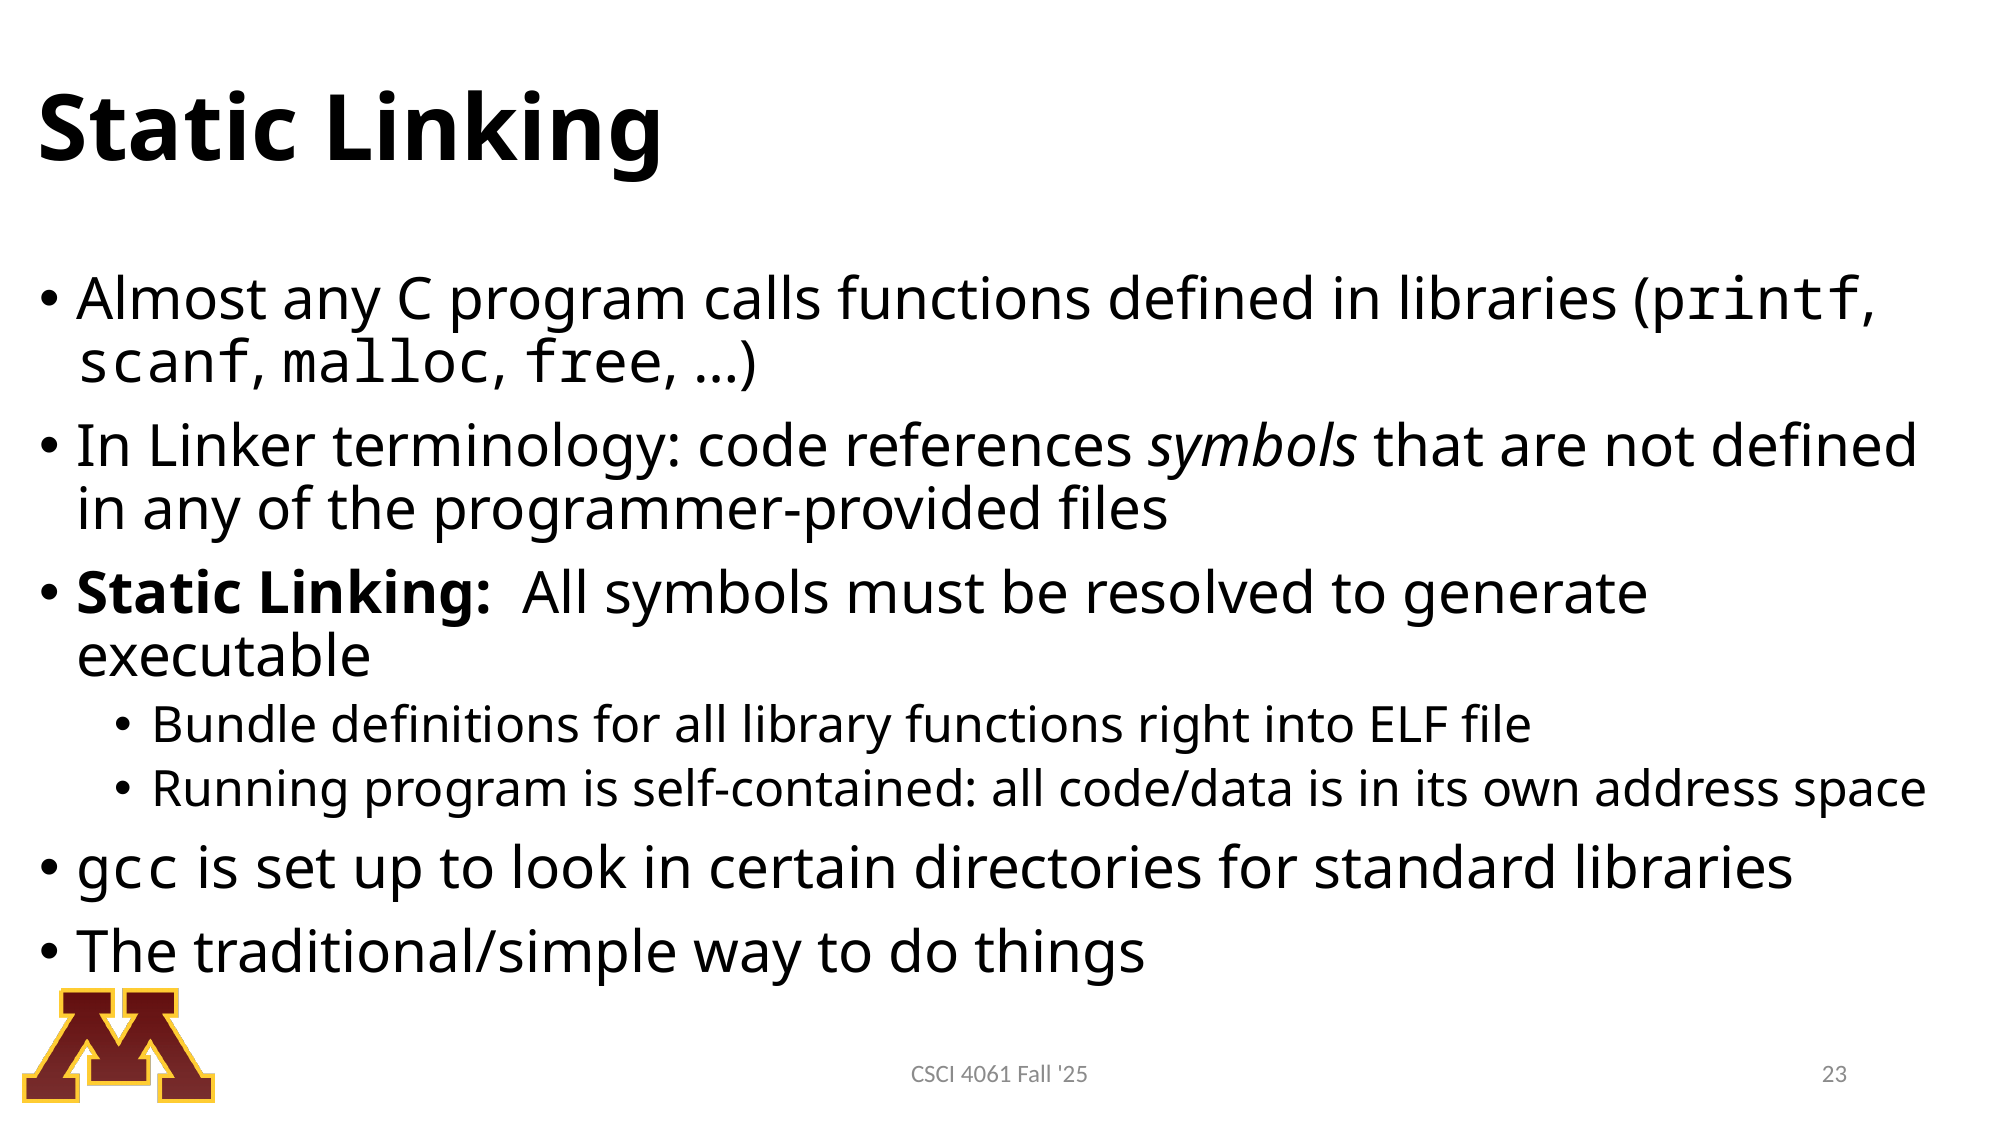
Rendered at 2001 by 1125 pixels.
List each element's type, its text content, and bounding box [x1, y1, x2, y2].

picture [22, 988, 215, 1103]
list Almost any C program calls functions defined in libraries (printf, scanf, malloc, free, …) In Linker terminology: code references symbols that are not defined in any of the programmer-provided files Static Linking: All symbols must be resolved to generate executable Bundle definitions for all library functions right into ELF file Running program is self-contained: all code/data is in its own address space gcc is set up to look in certain directories for standard libraries The traditional/simple way to do things [24, 261, 1946, 945]
footer CSCI 4061 Fall '25 [662, 1042, 1338, 1103]
slide_number 23 [1412, 1042, 1863, 1103]
title Static Linking [22, 22, 1946, 240]
